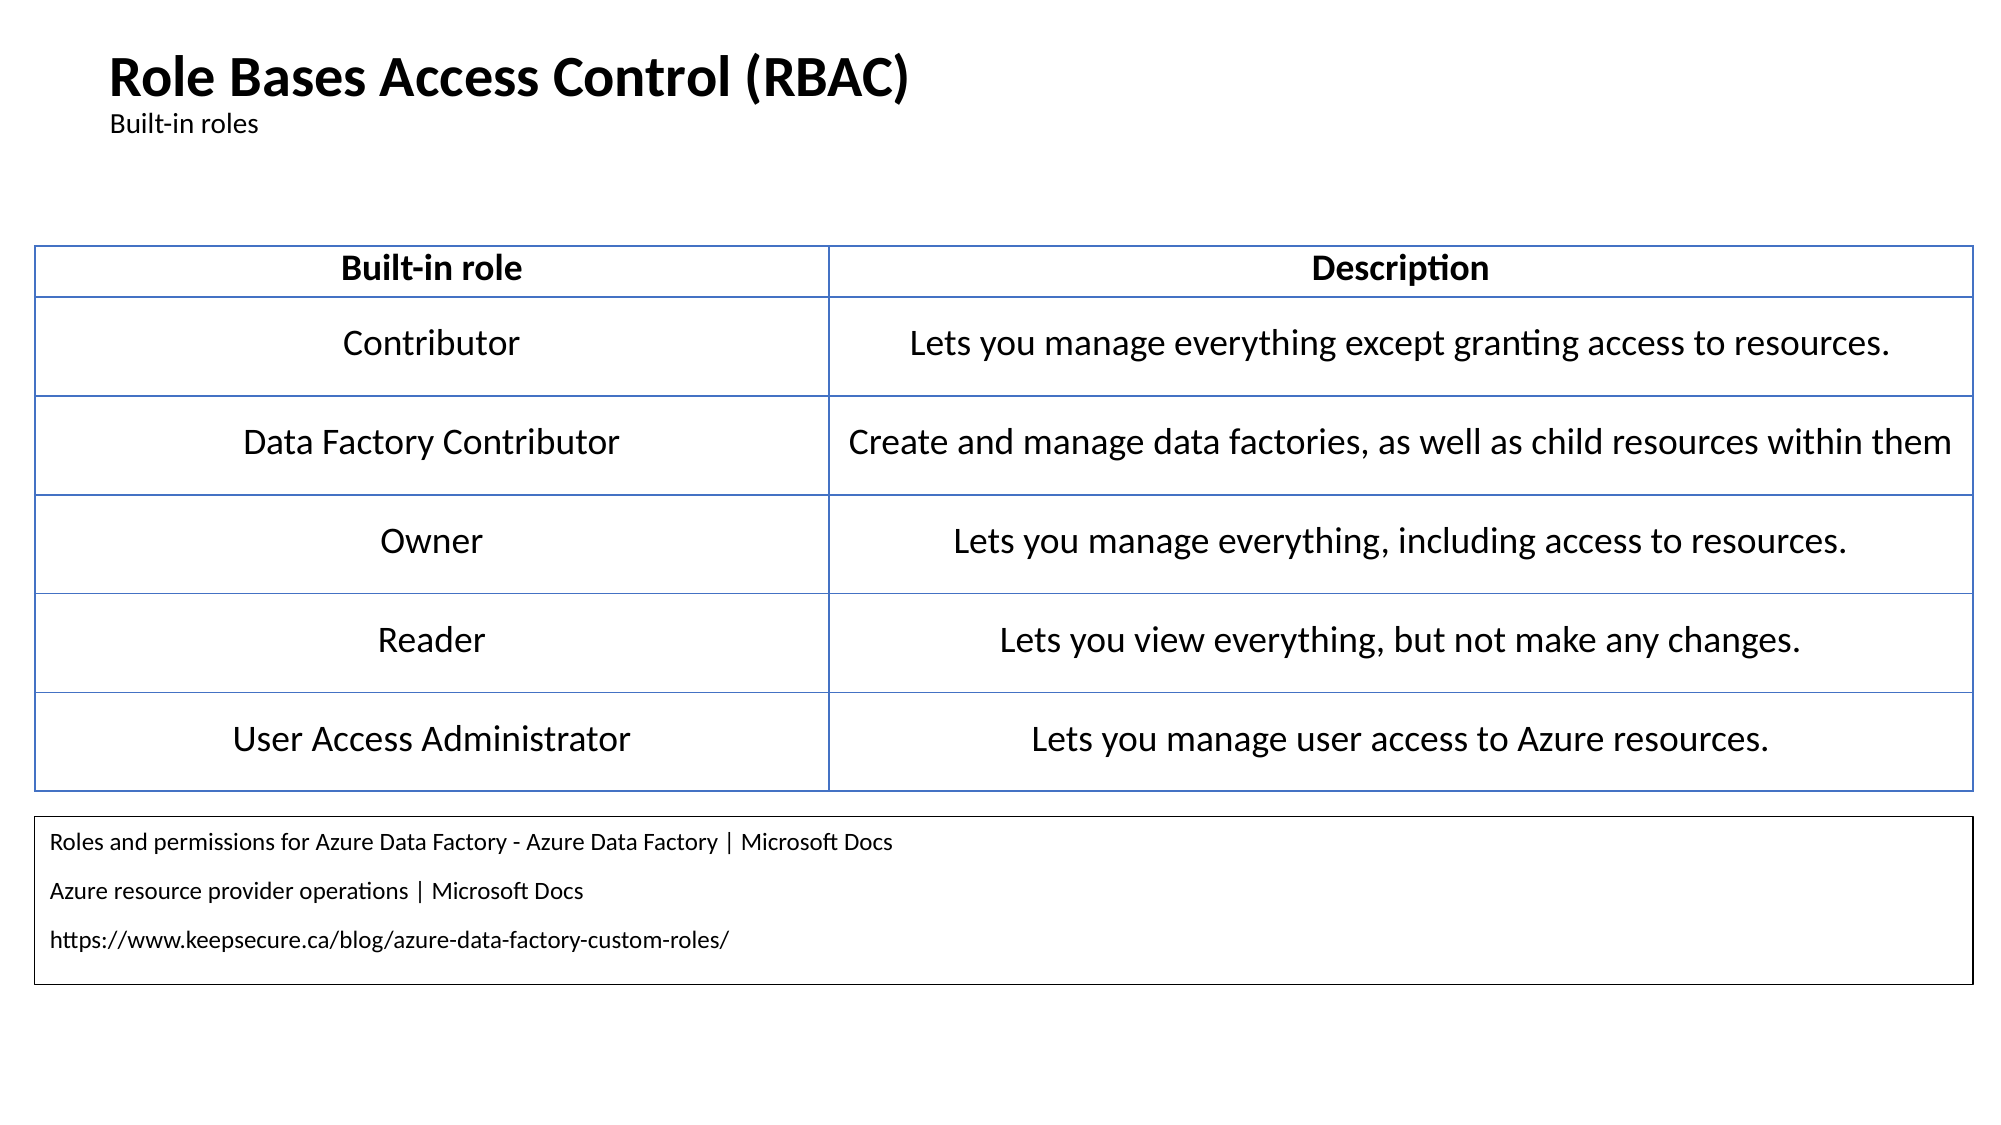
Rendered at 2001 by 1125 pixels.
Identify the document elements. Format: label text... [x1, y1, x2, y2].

table_cell Data Factory Contributor [36, 397, 828, 494]
table_cell Lets you manage everything, including access to resources. [830, 496, 1972, 593]
text_box Roles and permissions for Azure Data Factory - Azure Data Factory | Microsoft Docs Azure resource provider operations | Microsoft Docs https://www.keepsecure.ca/blog/azure-data-factory-custom-roles/ [34, 816, 1973, 985]
table_cell User Access Administrator [36, 693, 828, 790]
table_cell Reader [36, 594, 828, 692]
table_cell Lets you view everything, but not make any changes. [830, 594, 1972, 692]
table_cell Owner [36, 496, 828, 593]
table_cell Lets you manage everything except granting access to resources. [830, 298, 1972, 395]
table_header Built-in role [36, 247, 828, 296]
table_header Description [830, 247, 1972, 296]
text_box Role Bases Access Control (RBAC) Built-in roles [95, 38, 1933, 137]
table_cell Contributor [36, 298, 828, 395]
table_cell Lets you manage user access to Azure resources. [830, 693, 1972, 790]
table_cell Create and manage data factories, as well as child resources within them [830, 397, 1972, 494]
